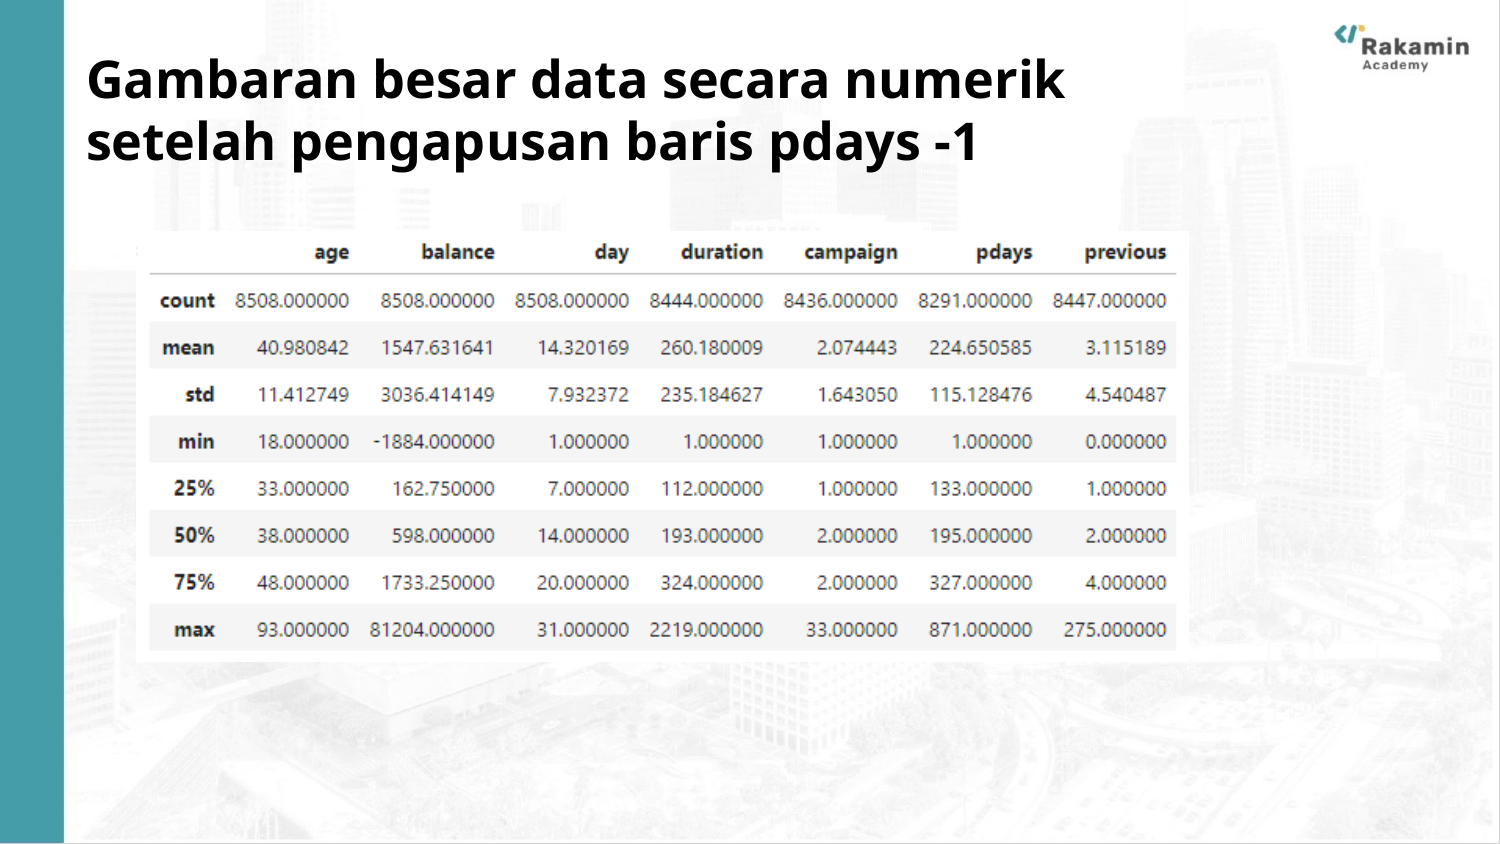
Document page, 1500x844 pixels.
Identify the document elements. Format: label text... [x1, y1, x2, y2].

title Gambaran besar data secara numerik setelah pengapusan baris pdays -1 [84, 43, 1300, 188]
picture [0, 0, 1500, 844]
